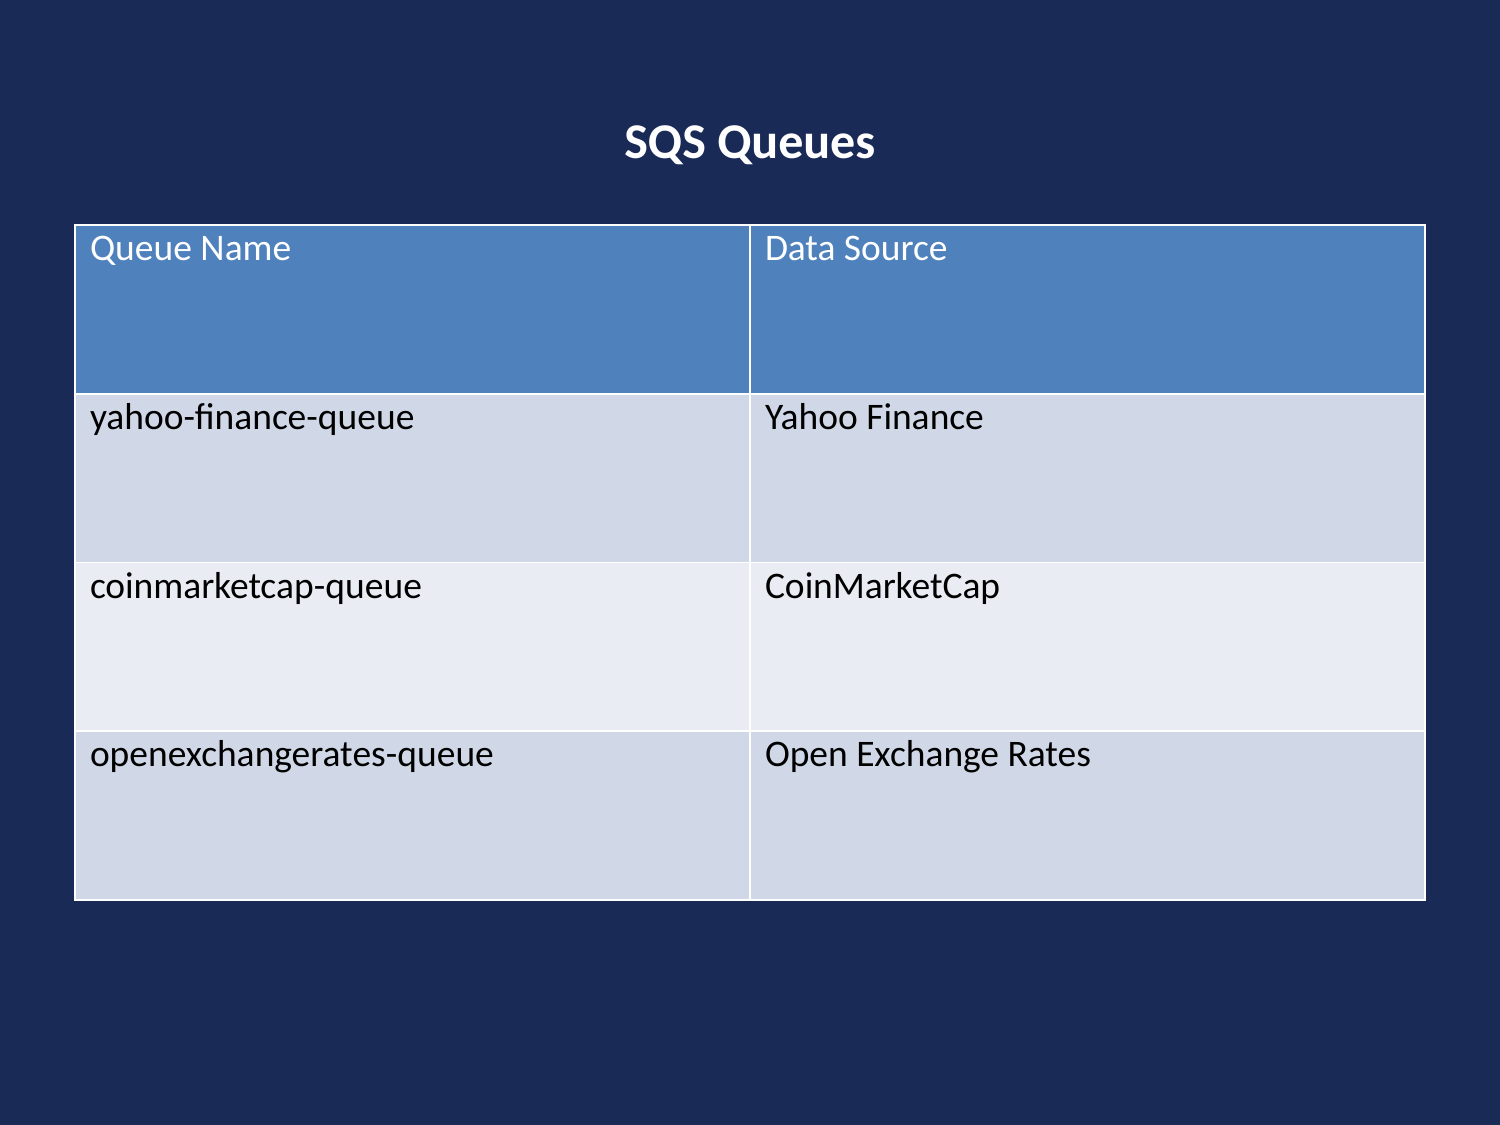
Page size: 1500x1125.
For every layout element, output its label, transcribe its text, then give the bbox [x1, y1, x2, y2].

table_cell yahoo-finance-queue [76, 395, 749, 562]
table_header Data Source [751, 226, 1424, 393]
table_header Queue Name [76, 226, 749, 393]
table_cell Yahoo Finance [751, 395, 1424, 562]
table_cell Open Exchange Rates [751, 732, 1424, 899]
table_cell coinmarketcap-queue [76, 563, 749, 730]
title SQS Queues [75, 45, 1425, 224]
table_cell openexchangerates-queue [76, 732, 749, 899]
table_cell CoinMarketCap [751, 563, 1424, 730]
